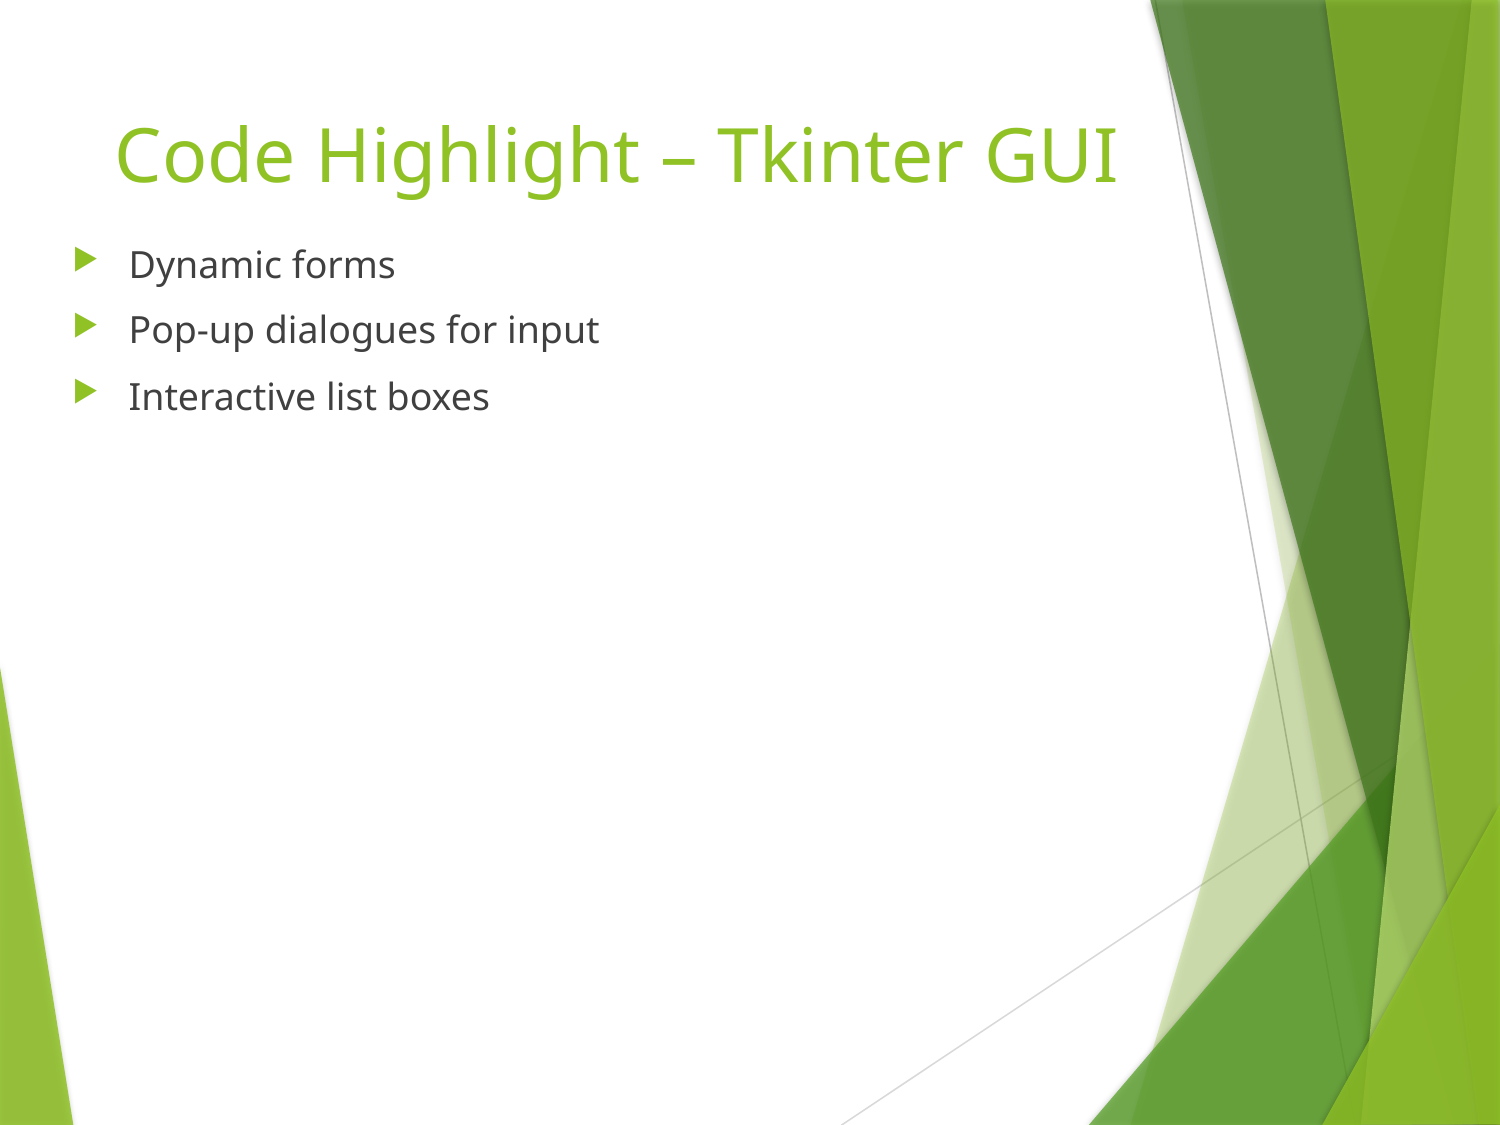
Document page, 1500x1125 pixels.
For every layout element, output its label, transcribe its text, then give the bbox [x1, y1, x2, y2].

title Code Highlight – Tkinter GUI [99, 99, 1142, 317]
list Dynamic forms Pop-up dialogues for input Interactive list boxes [57, 233, 714, 476]
